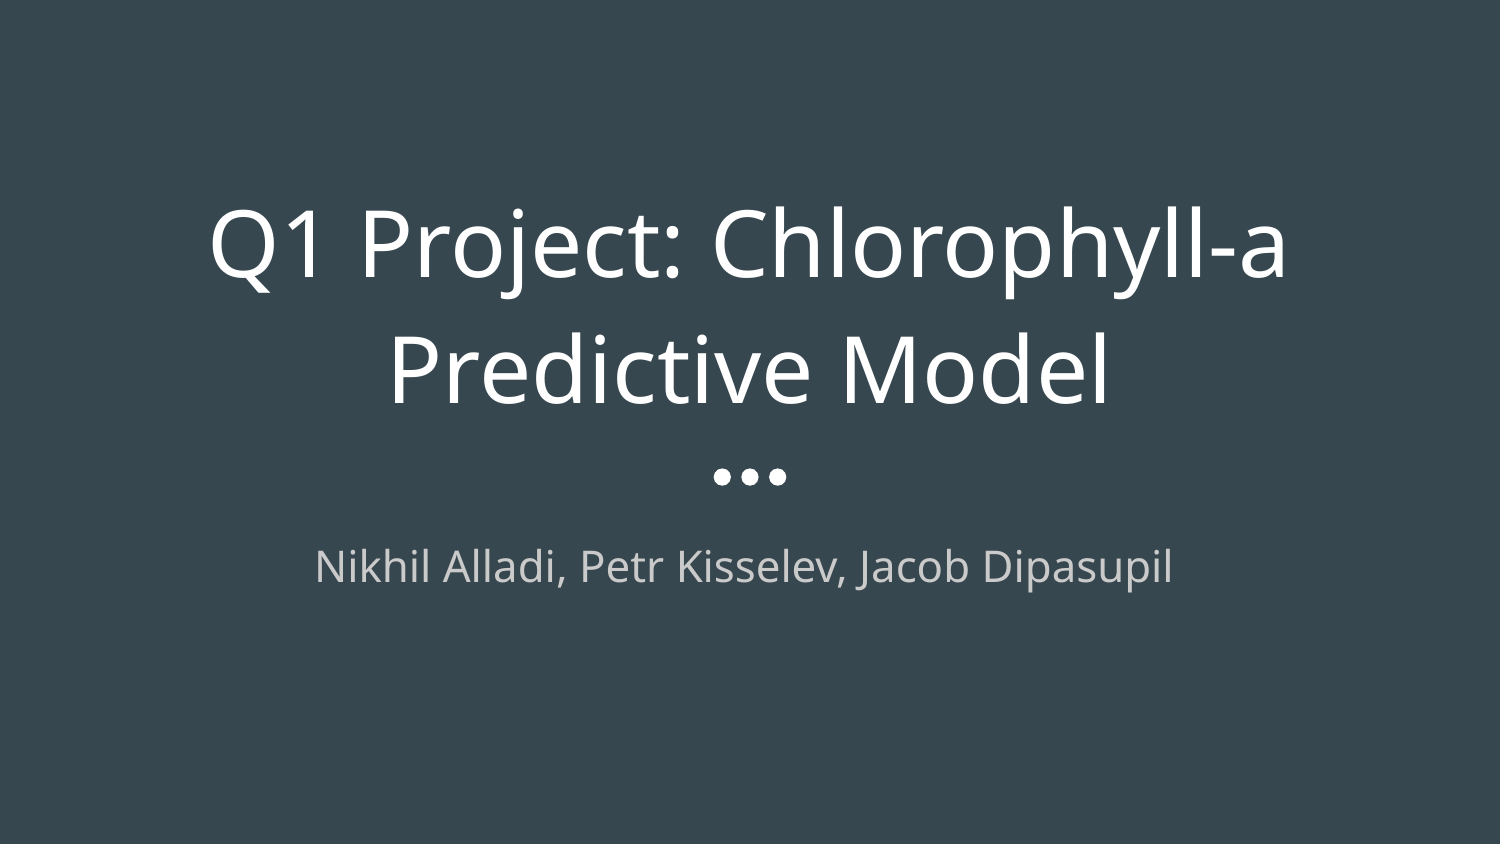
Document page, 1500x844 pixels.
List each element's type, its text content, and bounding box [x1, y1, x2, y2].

title Q1 Project: Chlorophyll-a Predictive Model [110, 162, 1390, 447]
subtitle Nikhil Alladi, Petr Kisselev, Jacob Dipasupil [110, 520, 1390, 651]
